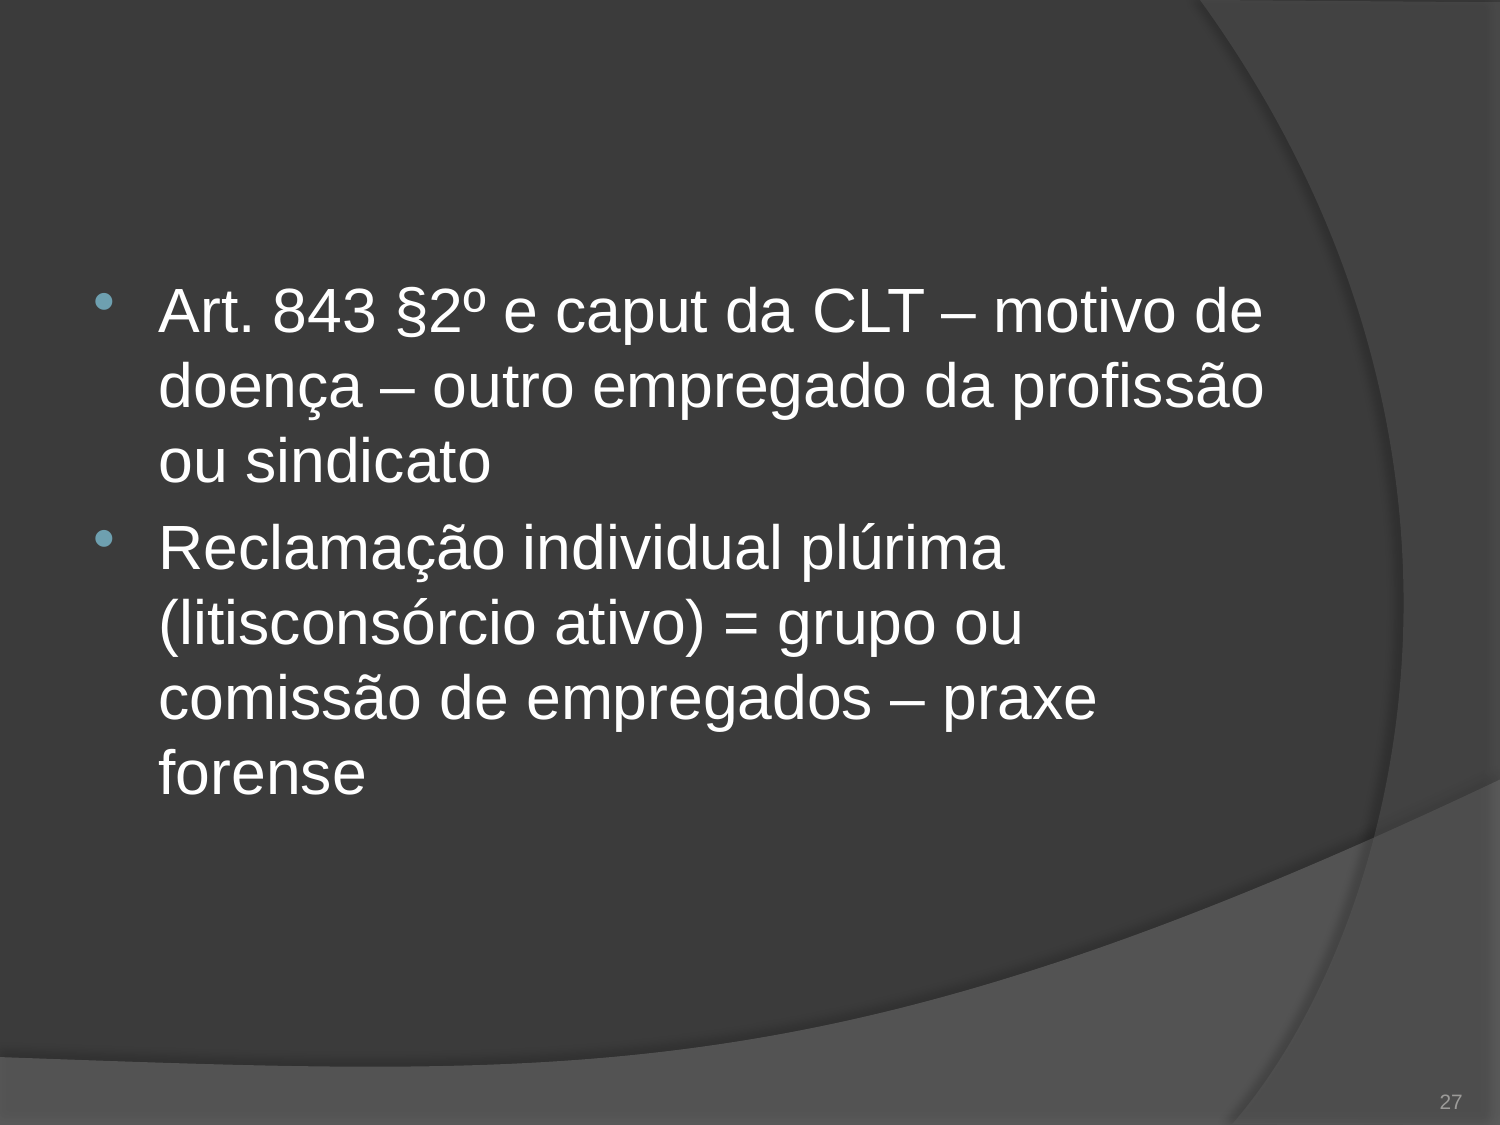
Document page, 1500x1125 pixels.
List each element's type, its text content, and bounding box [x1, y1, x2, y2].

list Art. 843 §2º e caput da CLT – motivo de doença – outro empregado da profissão ou sindicato Reclamação individual plúrima (litisconsórcio ativo) = grupo ou comissão de empregados – praxe forense [75, 262, 1300, 1005]
slide_number 27 [1337, 1053, 1463, 1114]
